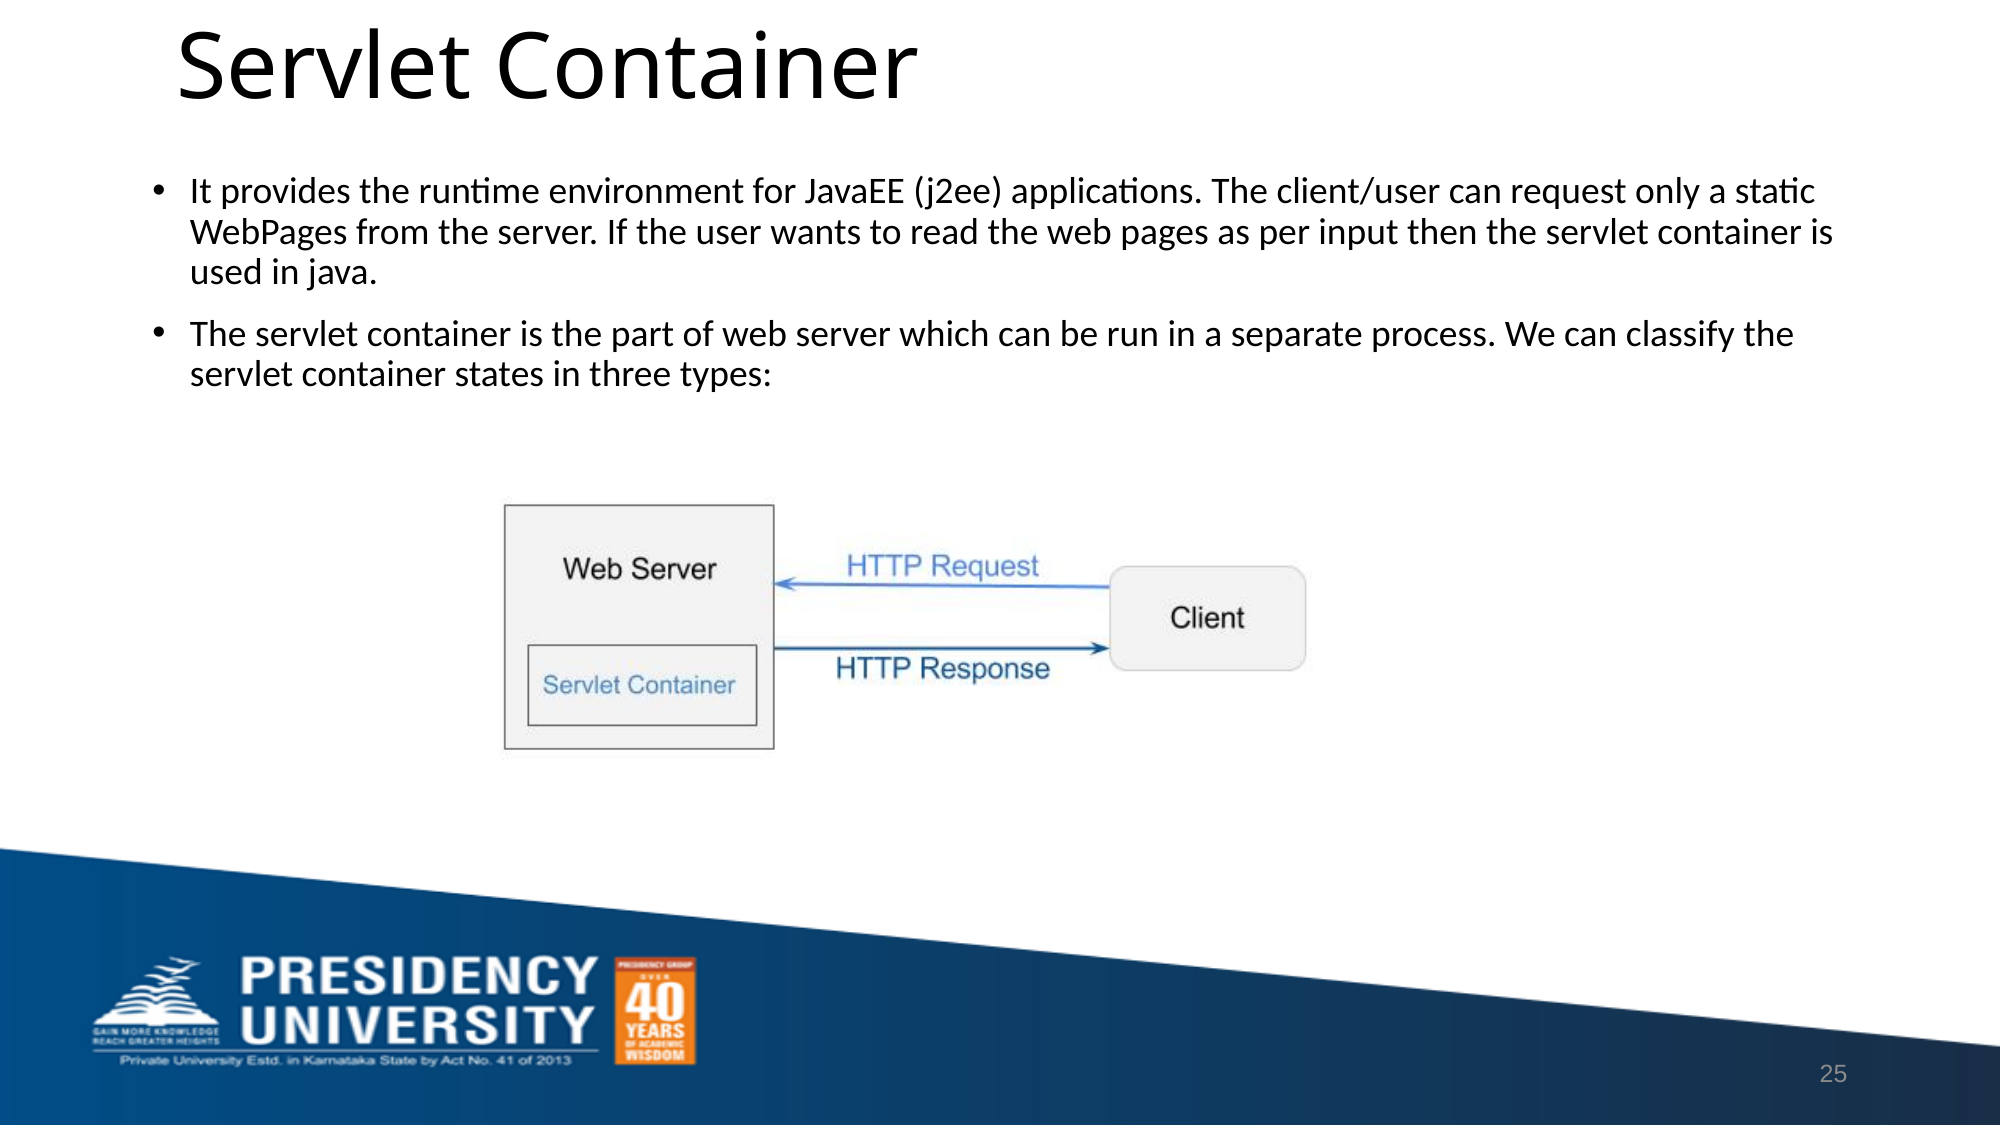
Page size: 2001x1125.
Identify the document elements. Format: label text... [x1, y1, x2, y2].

picture [484, 456, 1327, 794]
picture [0, 845, 2000, 1125]
slide_number 25 [1412, 1042, 1863, 1103]
list It provides the runtime environment for JavaEE (j2ee) applications. The client/user can request only a static WebPages from the server. If the user wants to read the web pages as per input then the servlet container is used in java. The servlet container is the part of web server which can be run in a separate process. We can classify the servlet container states in three types: [137, 164, 1863, 1014]
title Servlet Container [137, 59, 1863, 164]
